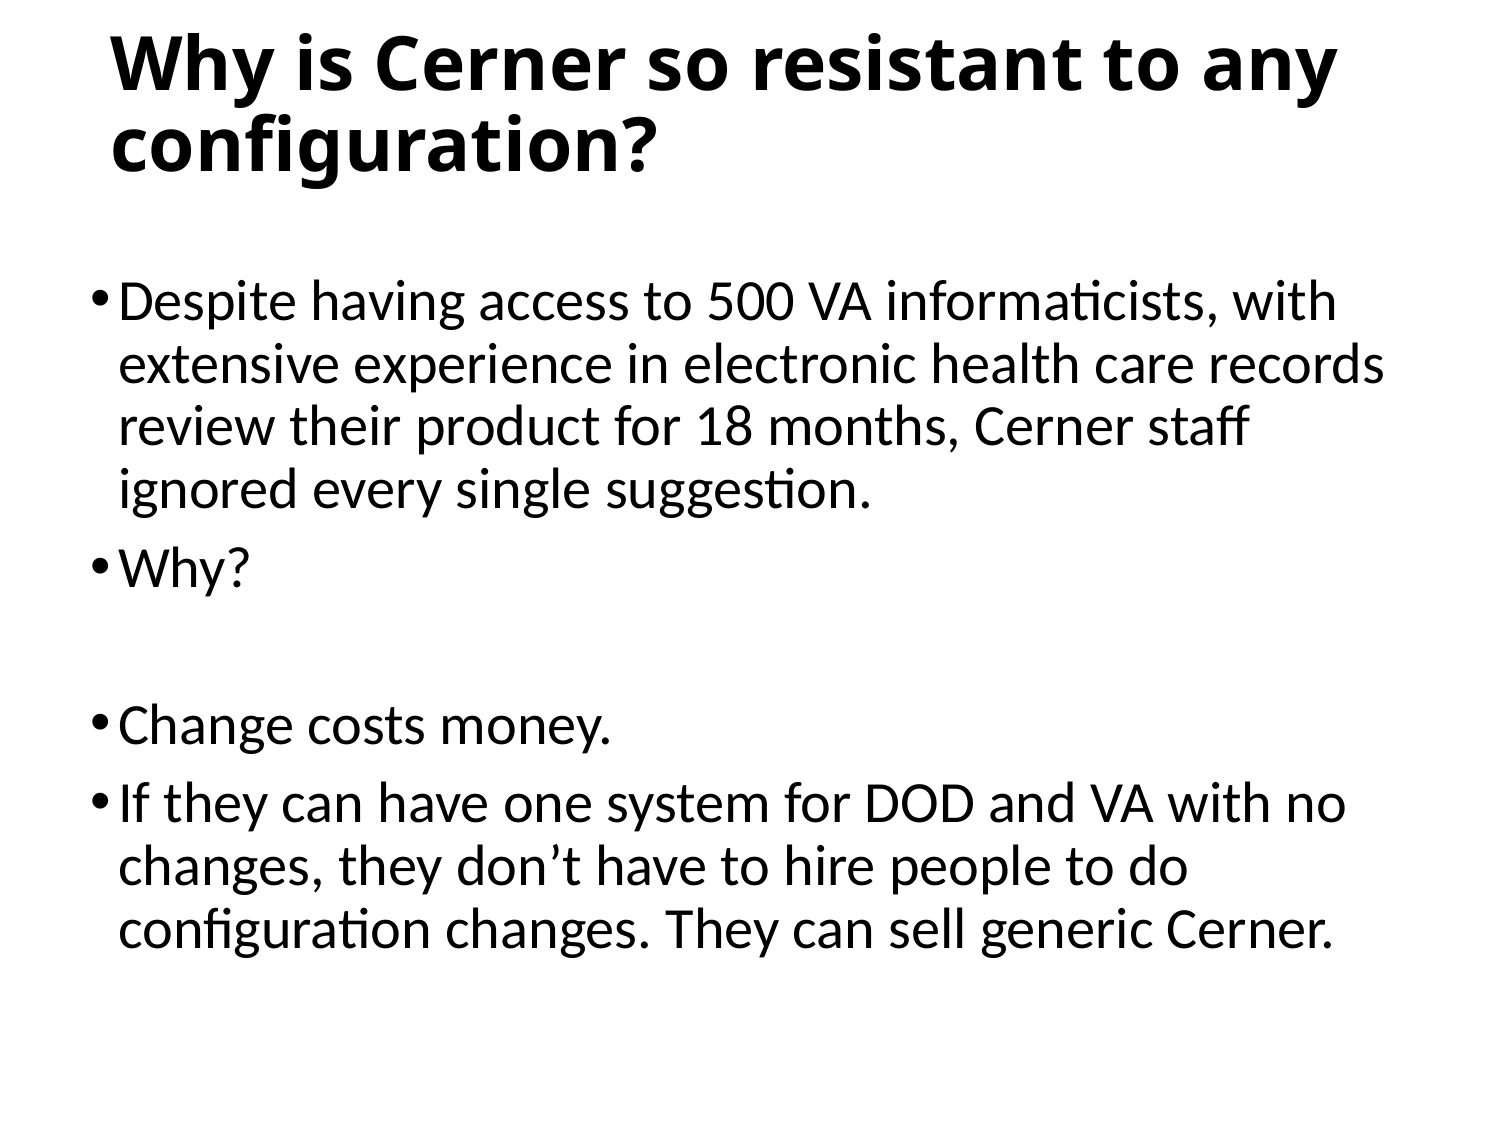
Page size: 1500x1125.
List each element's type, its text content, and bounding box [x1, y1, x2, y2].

title Why is Cerner so resistant to any configuration? [95, 0, 1425, 213]
list Despite having access to 500 VA informaticists, with extensive experience in electronic health care records review their product for 18 months, Cerner staff ignored every single suggestion. Why? Change costs money. If they can have one system for DOD and VA with no changes, they don’t have to hire people to do configuration changes. They can sell generic Cerner. [75, 262, 1425, 1063]
